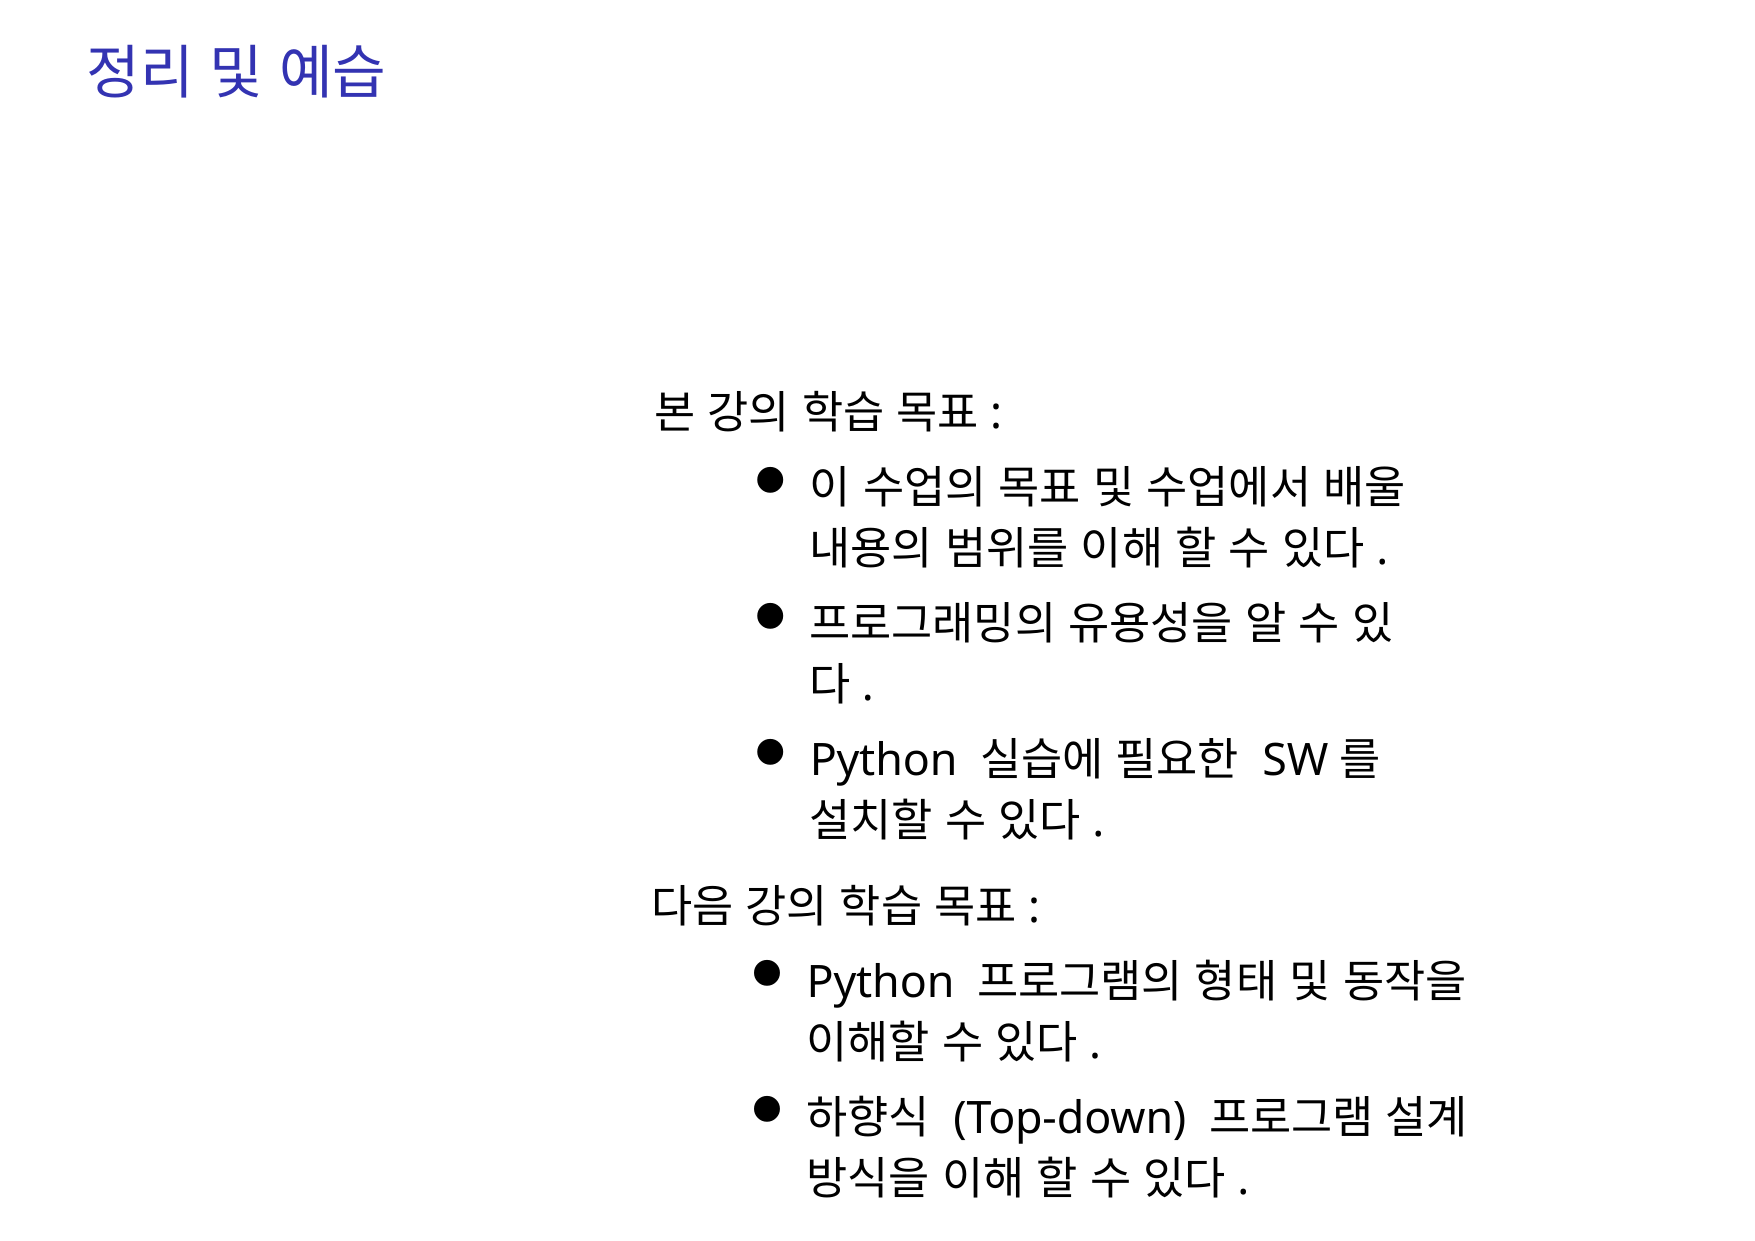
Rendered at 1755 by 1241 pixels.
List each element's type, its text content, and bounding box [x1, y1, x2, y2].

text_box 다음 강의 학습 목표: Python 프로그램의 형태 및 동작을 이해할 수 있다. 하향식 (Top-down) 프로그램 설계 방식을 이해 할 수 있다. [648, 870, 1637, 1204]
title 정리 및 예습 [86, 35, 1668, 106]
text_box 본 강의 학습 목표: 이 수업의 목표 및 수업에서 배울 내용의 범위를 이해 할 수 있다. 프로그래밍의 유용성을 알 수 있다. Python 실습에 필요한 SW를 설치할 수 있다. [652, 376, 1603, 846]
